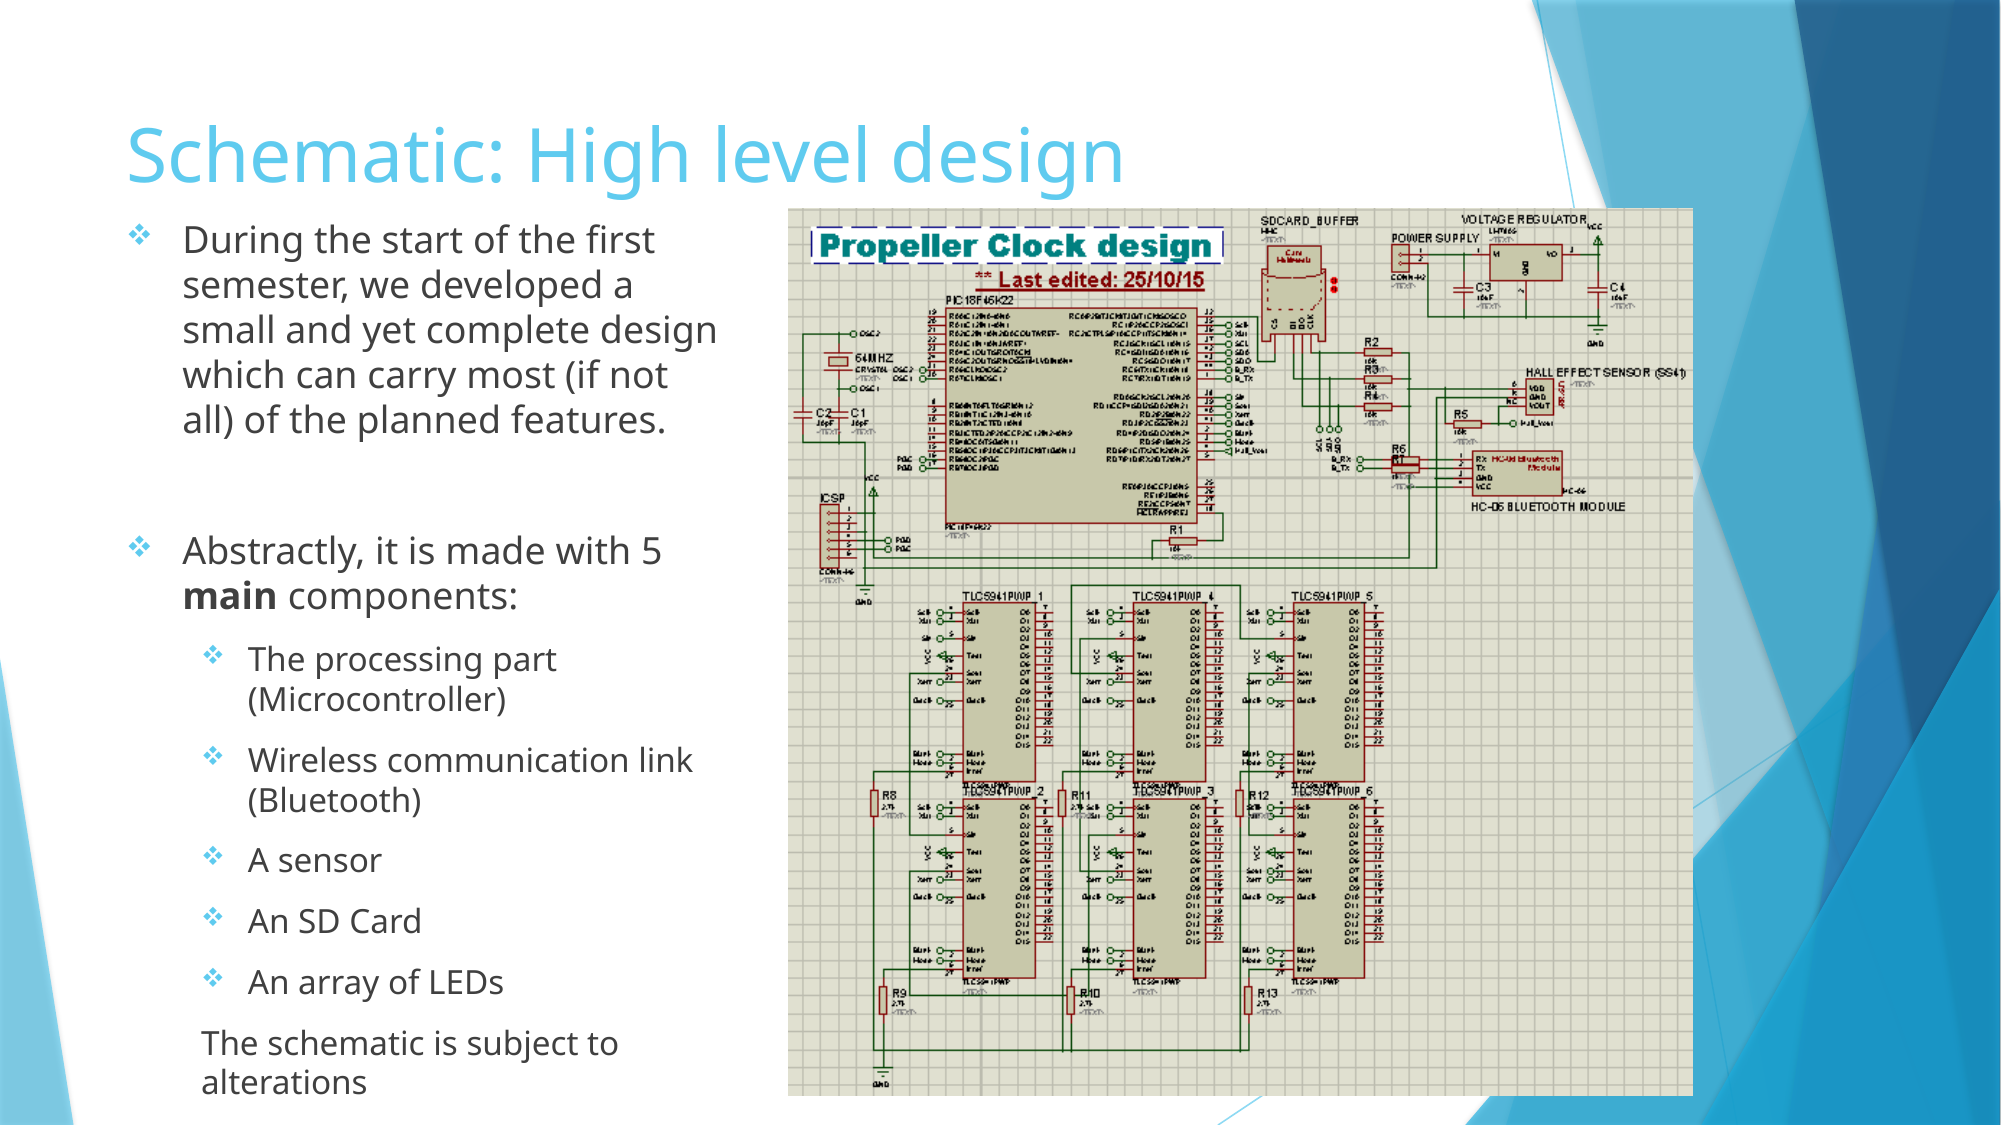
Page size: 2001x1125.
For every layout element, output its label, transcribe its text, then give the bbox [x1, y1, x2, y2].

list During the start of the first semester, we developed a small and yet complete design which can carry most (if not all) of the planned features. Abstractly, it is made with 5 main components: The processing part (Microcontroller) Wireless communication link (Bluetooth) A sensor An SD Card An array of LEDs The schematic is subject to alterations [111, 208, 740, 1125]
picture [787, 207, 1694, 1097]
title Schematic: High level design [111, 99, 1522, 317]
